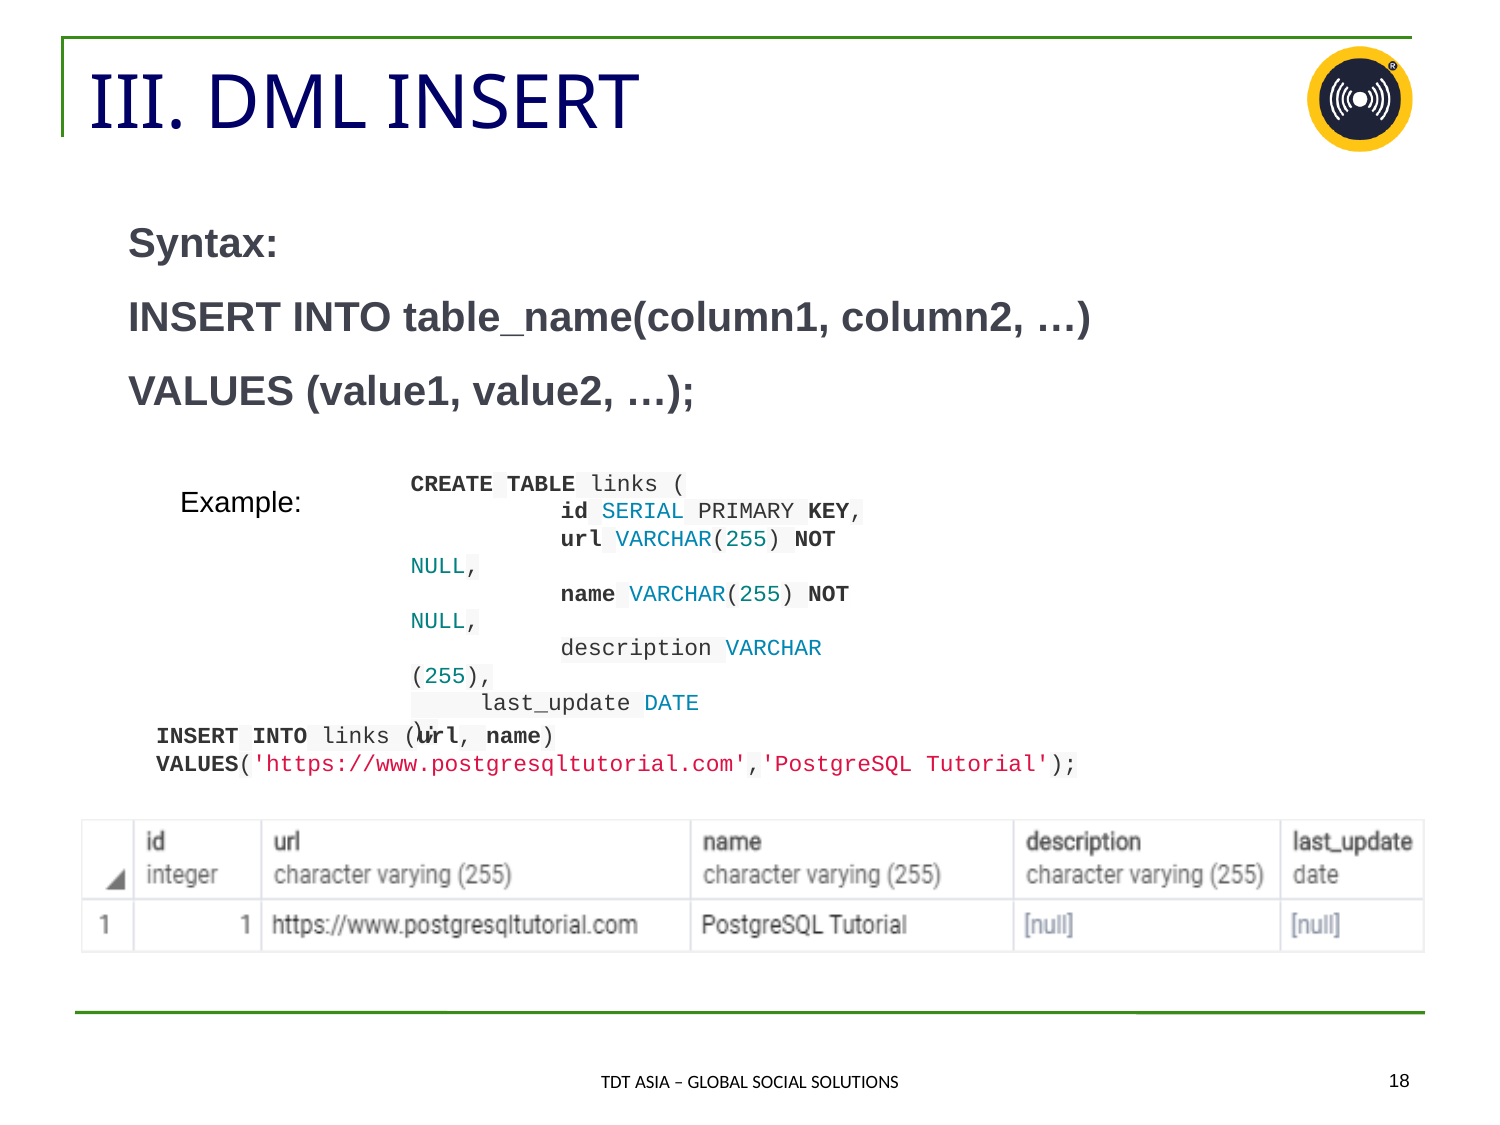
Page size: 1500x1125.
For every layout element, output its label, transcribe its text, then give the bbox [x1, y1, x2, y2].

title III. DML INSERT [75, 45, 1288, 161]
picture [81, 819, 1425, 953]
text_box Example: [165, 468, 348, 534]
picture [1307, 46, 1413, 152]
text_box CREATE TABLE links ( id SERIAL PRIMARY KEY, url VARCHAR(255) NOT NULL, name VARCHAR(255) NOT NULL, description VARCHAR (255), last_update DATE ); [395, 453, 898, 705]
text_box INSERT INTO links (url, name) VALUES('https://www.postgresqltutorial.com','PostgreSQL Tutorial'); [140, 705, 1326, 791]
footer TDT ASIA – GLOBAL SOCIAL SOLUTIONS [512, 1025, 988, 1100]
text_box Syntax: INSERT INTO table_name(column1, column2, …) VALUES (value1, value2, …); [81, 193, 1239, 436]
slide_number ‹#› [1074, 1024, 1425, 1099]
